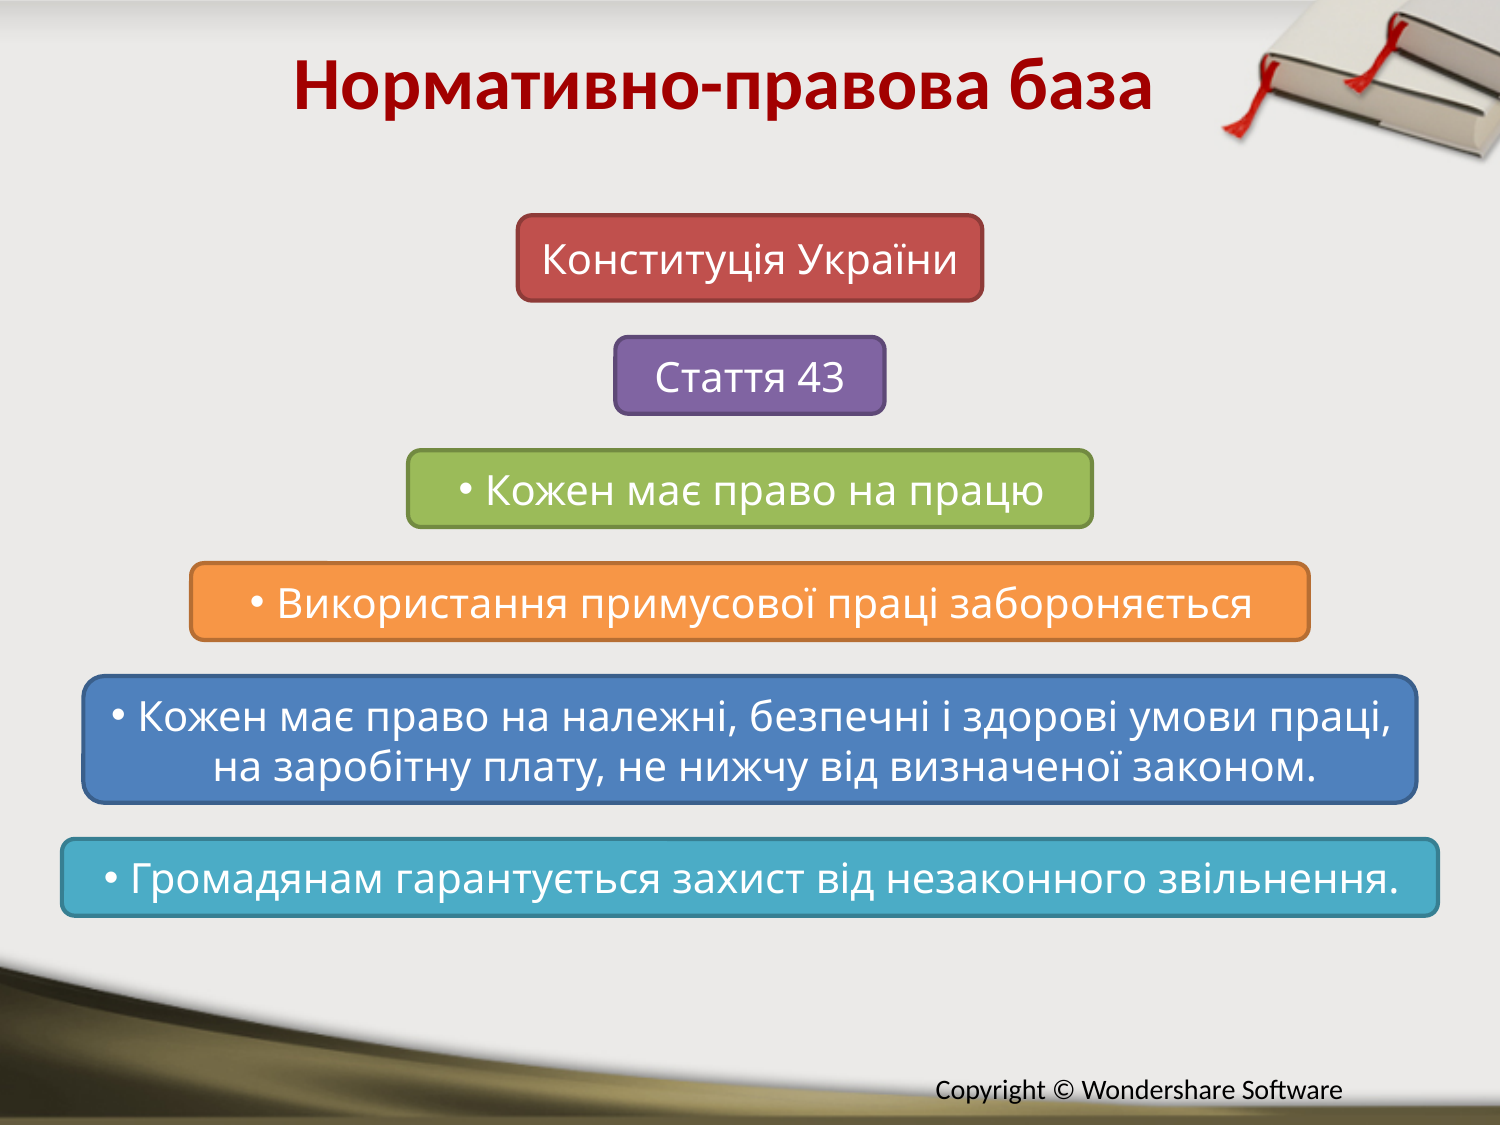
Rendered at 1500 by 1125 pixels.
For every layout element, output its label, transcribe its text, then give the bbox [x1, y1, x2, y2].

text_box Стаття 43 [613, 334, 887, 416]
text_box Використання примусової праці забороняється [188, 560, 1311, 643]
picture [0, 0, 1500, 1125]
text_box Громадянам гарантується захист від незаконного звільнення. [59, 836, 1441, 918]
text_box Кожен має право на належні, безпечні і здорові умови праці, на заробітну плату, не нижчу від визначеної законом. [81, 673, 1419, 805]
text_box Нормативно-правова база [278, 27, 1222, 131]
text_box Кожен має право на працю [405, 448, 1095, 530]
text_box Конституція України [515, 213, 985, 303]
